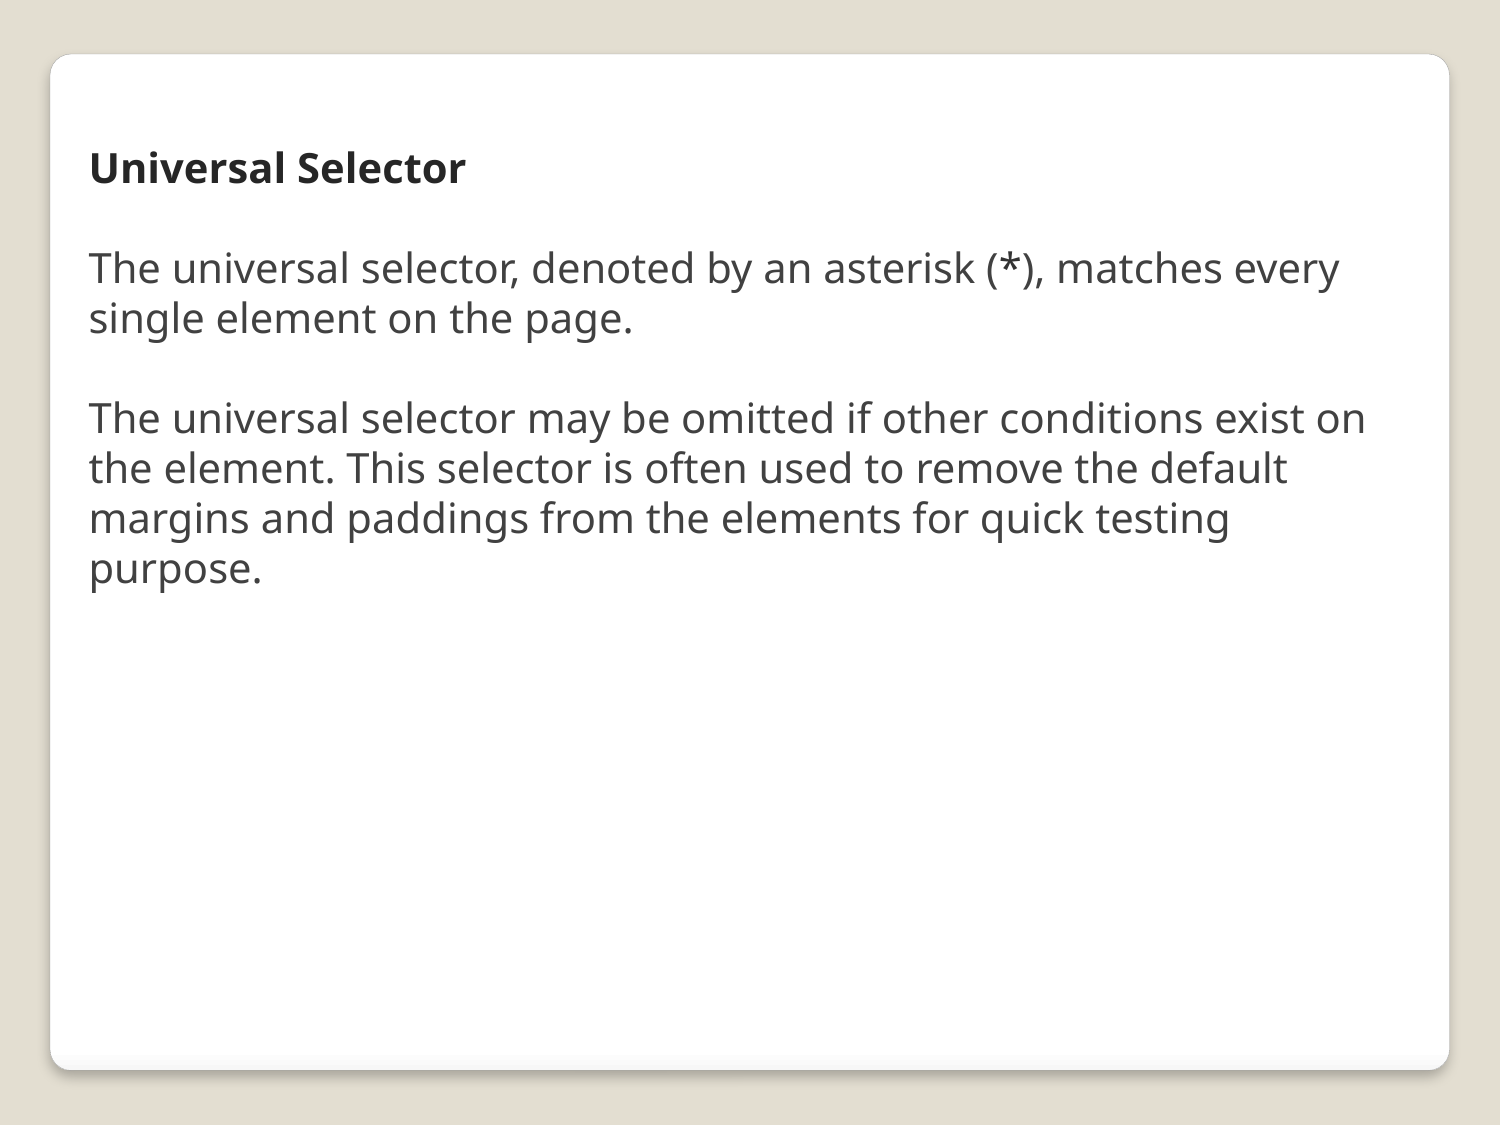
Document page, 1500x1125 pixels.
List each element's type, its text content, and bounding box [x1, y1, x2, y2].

text_box Universal Selector The universal selector, denoted by an asterisk (*), matches every single element on the page. The universal selector may be omitted if other conditions exist on the element. This selector is often used to remove the default margins and paddings from the elements for quick testing purpose. [85, 109, 1403, 610]
